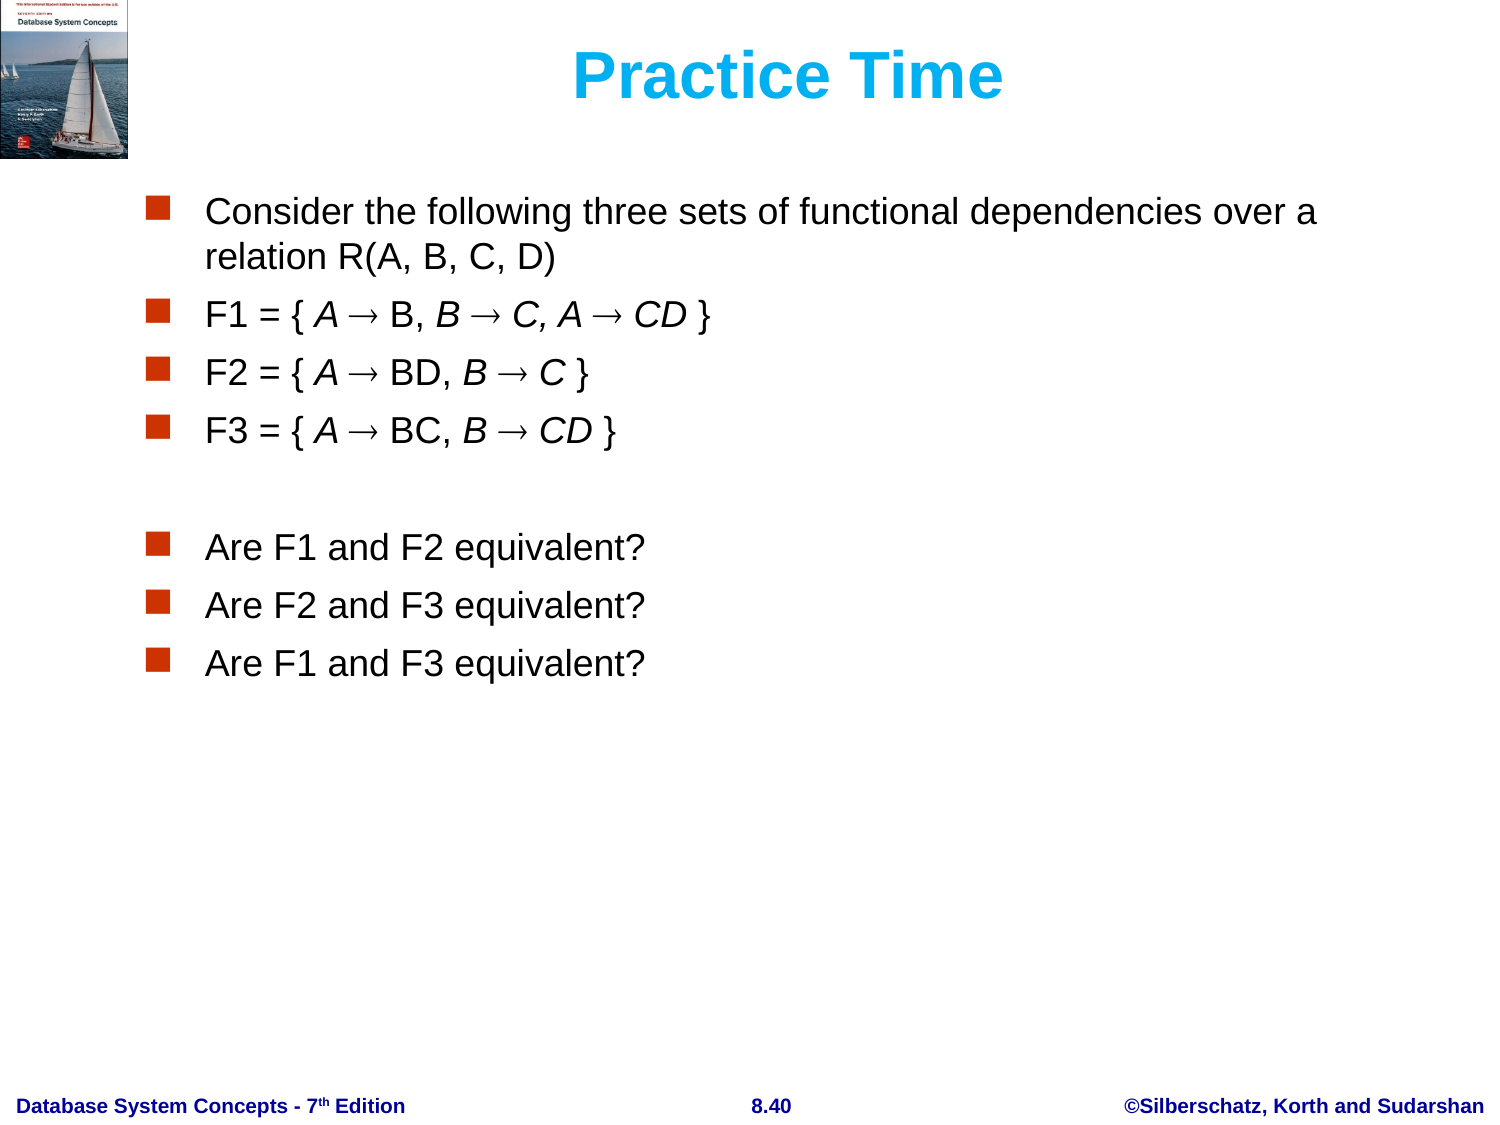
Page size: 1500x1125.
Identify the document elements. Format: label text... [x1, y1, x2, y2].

picture [0, 0, 128, 159]
title Practice Time [125, 18, 1452, 120]
list Consider the following three sets of functional dependencies over a relation R(A, B, C, D) F1 = { A  B, B  C, A  CD } F2 = { A  BD, B  C } F3 = { A  BC, B  CD } Are F1 and F2 equivalent? Are F2 and F3 equivalent? Are F1 and F3 equivalent? [133, 179, 1391, 984]
